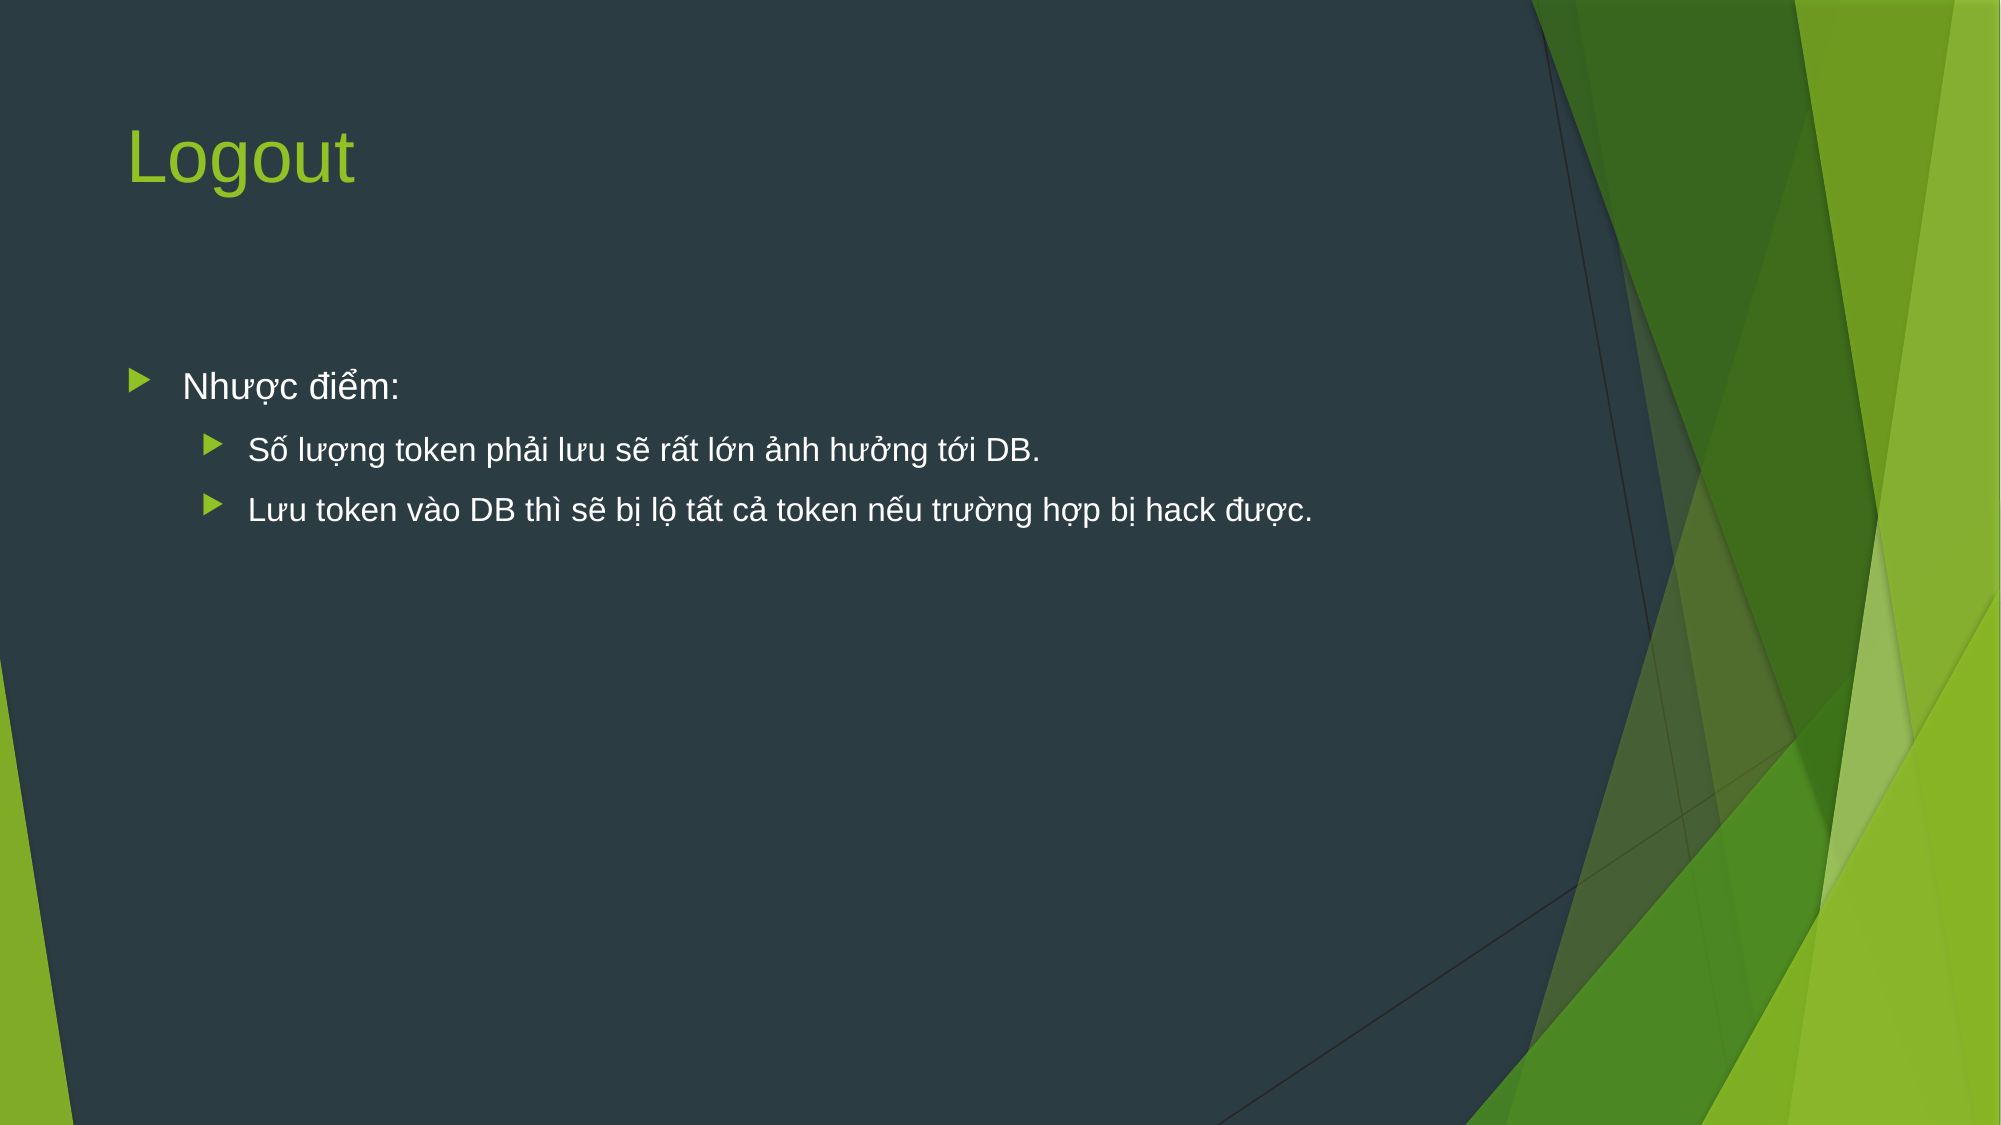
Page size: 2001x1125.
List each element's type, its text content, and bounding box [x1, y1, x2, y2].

list Nhược điểm: Số lượng token phải lưu sẽ rất lớn ảnh hưởng tới DB. Lưu token vào DB thì sẽ bị lộ tất cả token nếu trường hợp bị hack được. [111, 354, 1522, 992]
title Logout [111, 99, 1522, 317]
